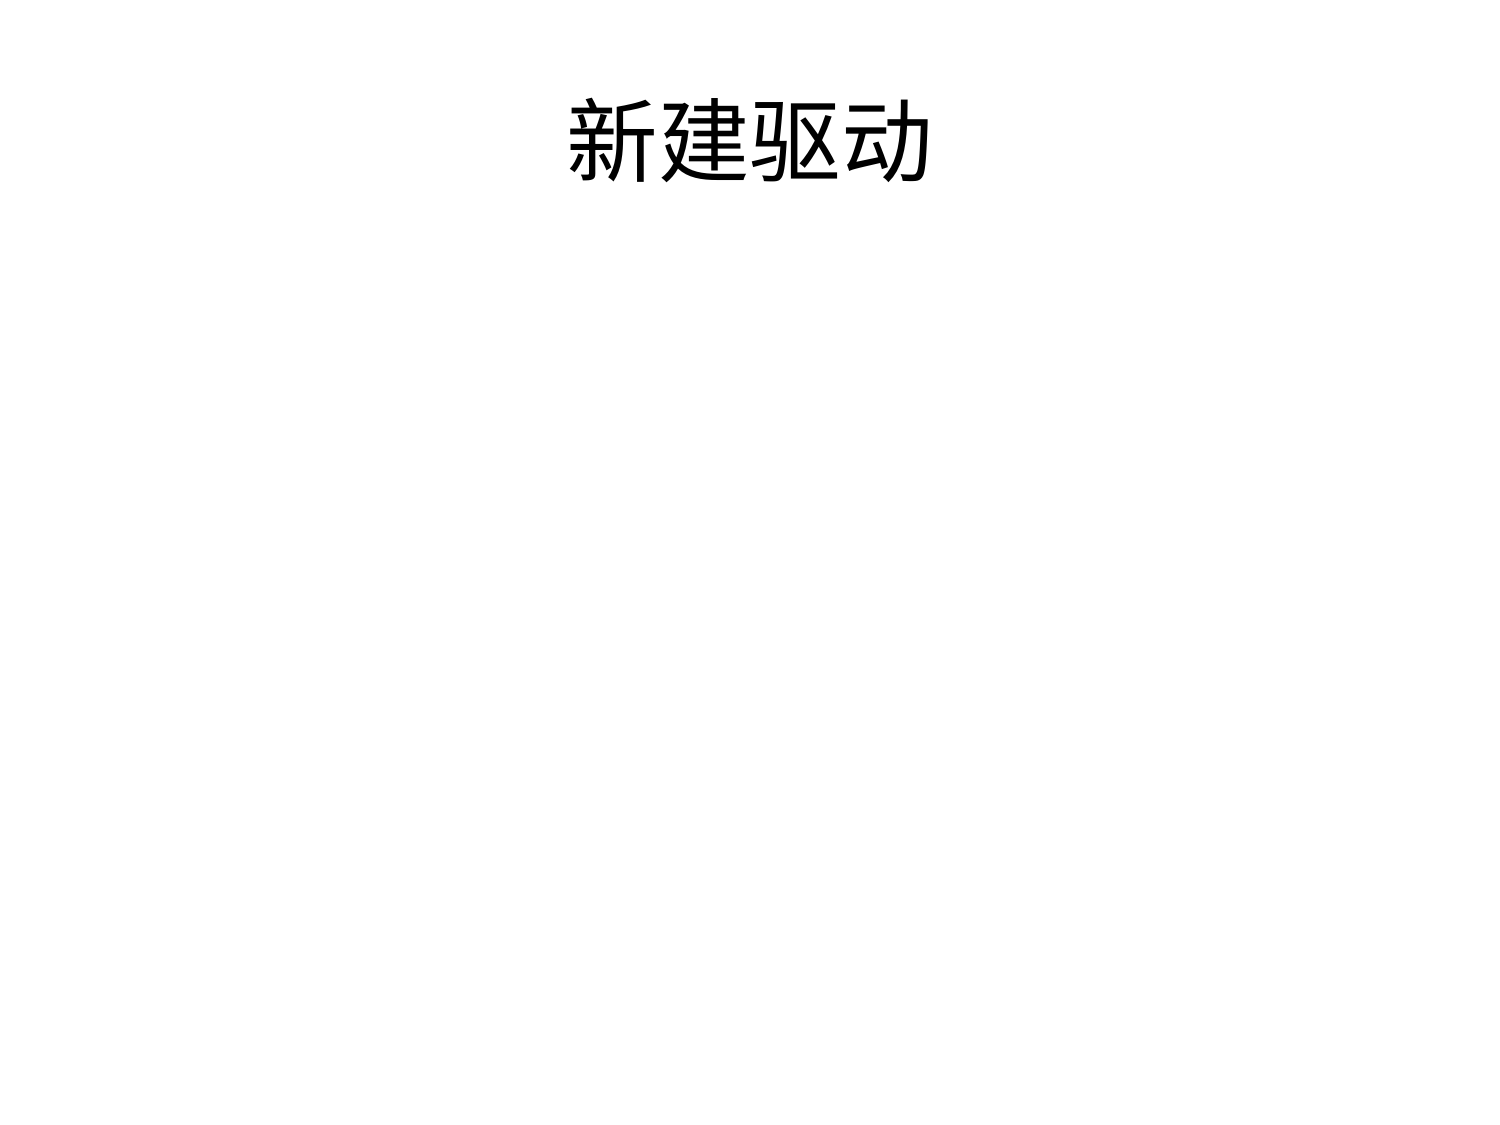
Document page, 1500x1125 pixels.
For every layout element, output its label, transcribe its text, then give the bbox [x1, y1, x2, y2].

title 新建驱动 [75, 45, 1425, 233]
